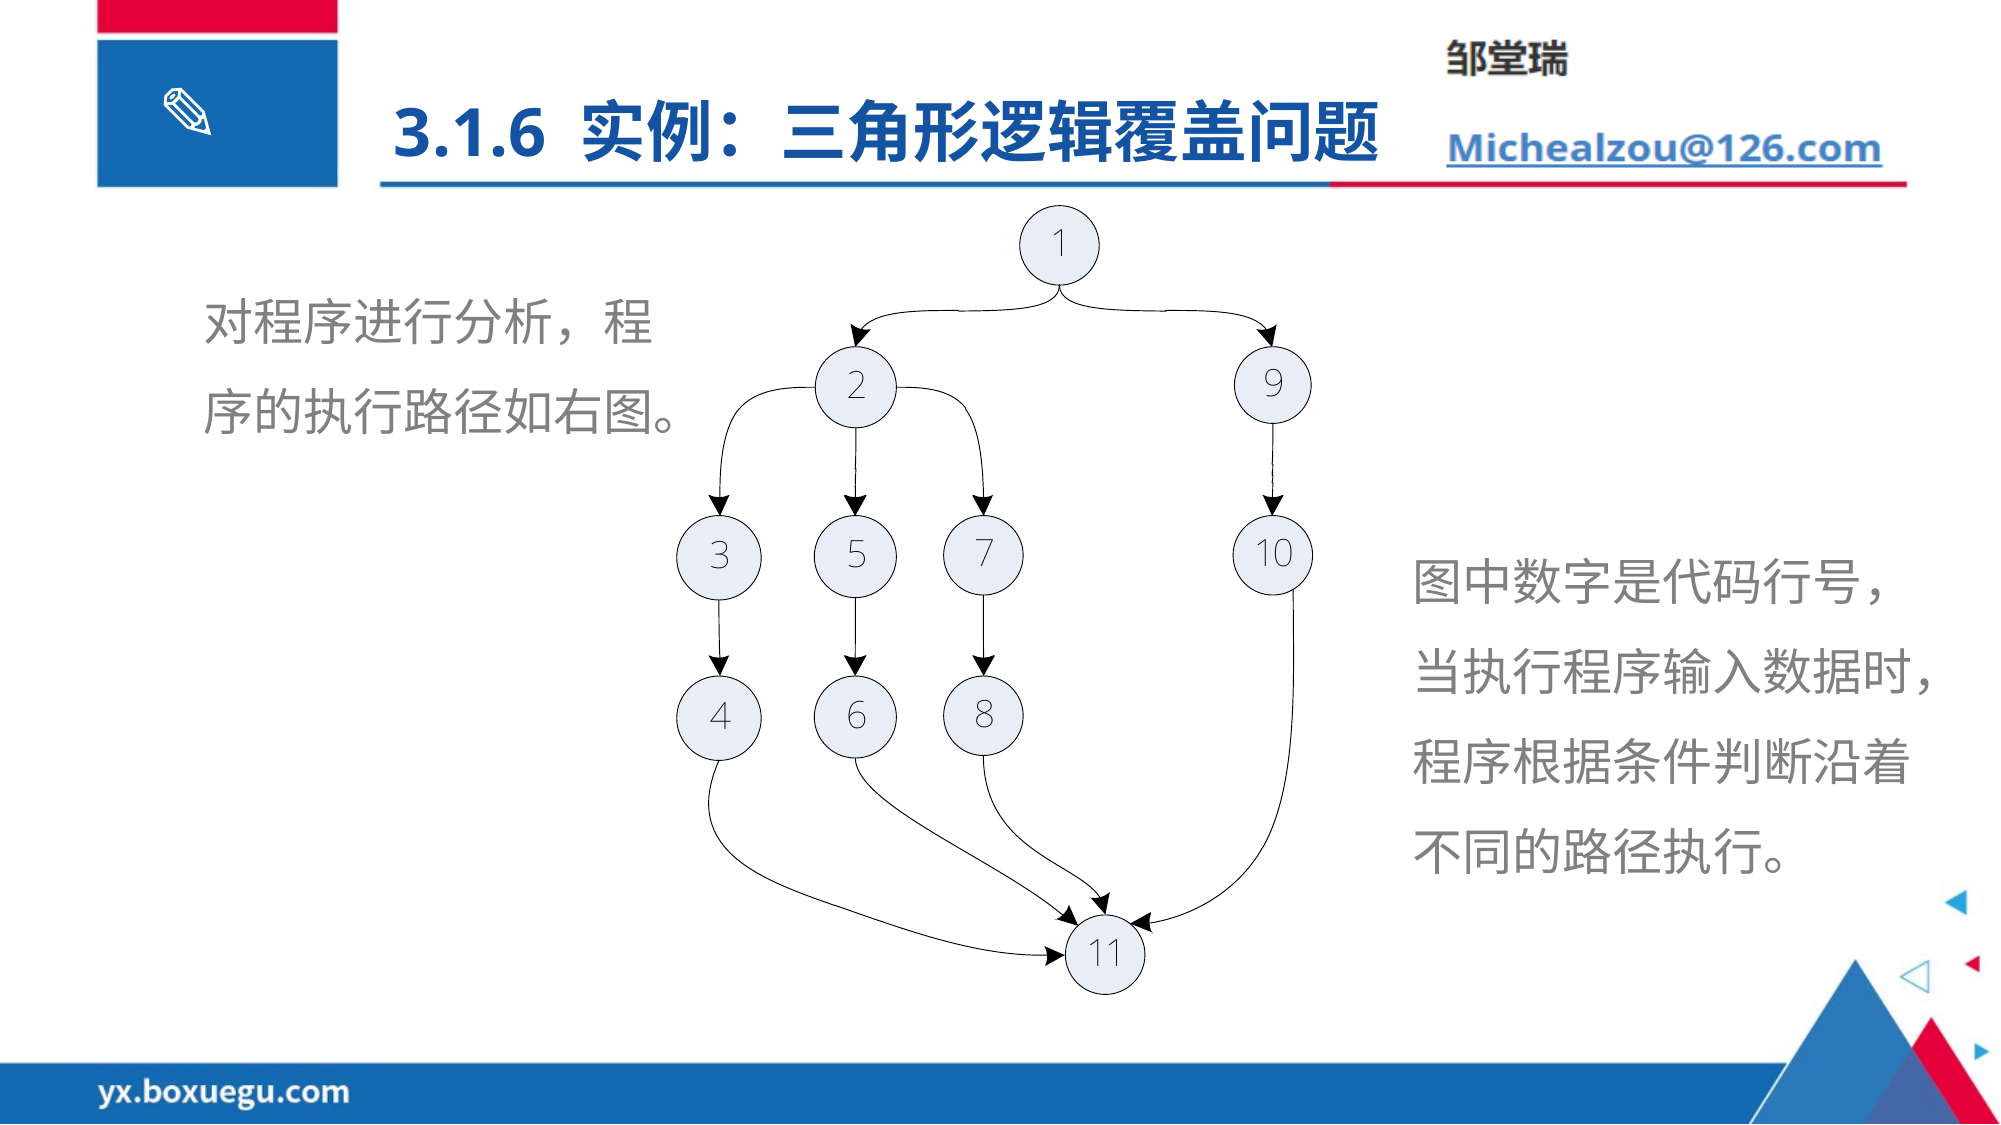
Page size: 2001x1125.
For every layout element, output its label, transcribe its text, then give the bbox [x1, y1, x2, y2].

text_box 对程序进行分析，程序的执行路径如右图。 [188, 253, 620, 500]
text_box 3.1.6 实例：三角形逻辑覆盖问题 [379, 82, 1482, 177]
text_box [620, 178, 1380, 1022]
text_box 图中数字是代码行号，当执行程序输入数据时，程序根据条件判断沿着不同的路径执行。 [1398, 513, 1937, 947]
picture [0, 0, 2000, 1124]
